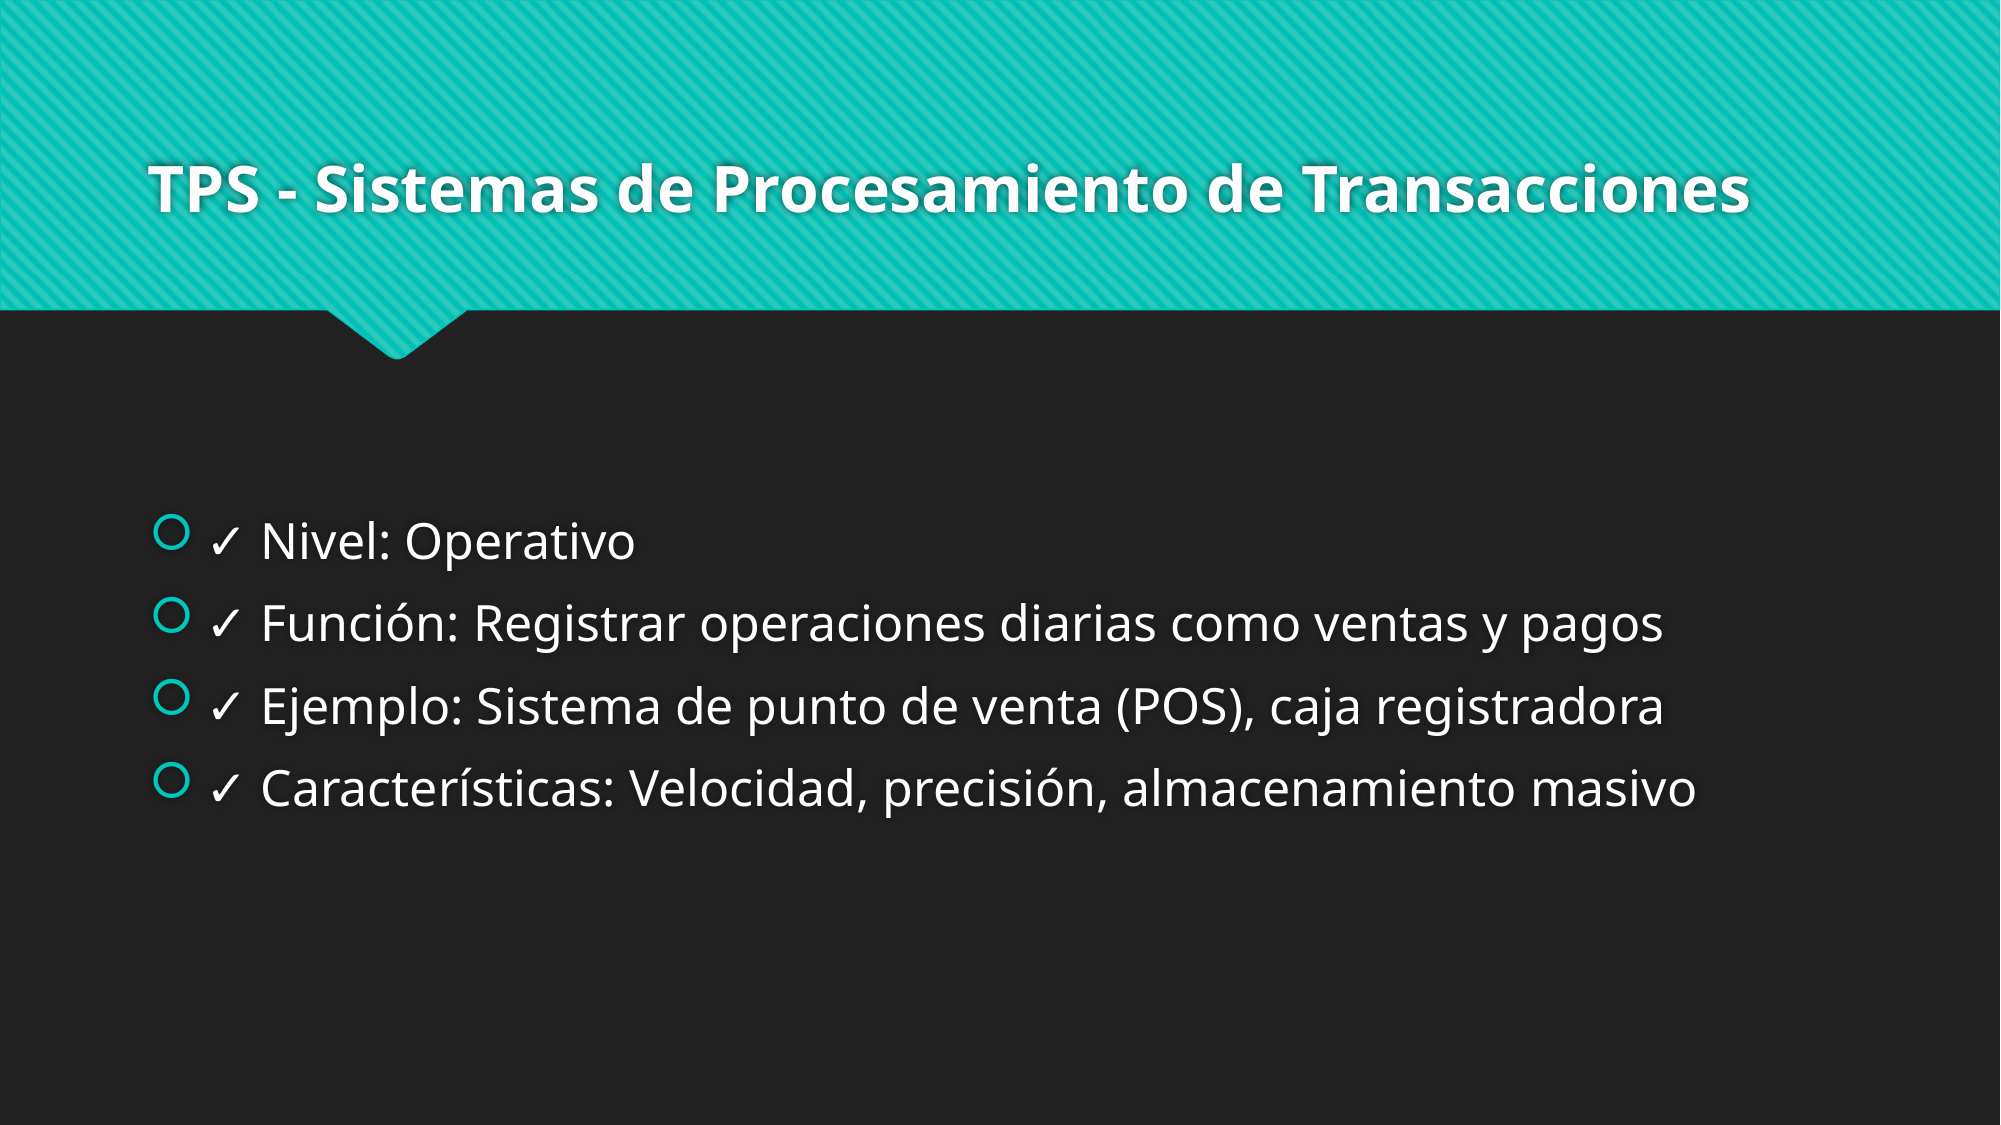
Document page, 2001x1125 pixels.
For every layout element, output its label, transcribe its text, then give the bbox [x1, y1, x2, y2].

list ✓ Nivel: Operativo ✓ Función: Registrar operaciones diarias como ventas y pagos ✓ Ejemplo: Sistema de punto de venta (POS), caja registradora ✓ Características: Velocidad, precisión, almacenamiento masivo [134, 364, 1866, 962]
title TPS - Sistemas de Procesamiento de Transacciones [132, 73, 1868, 233]
